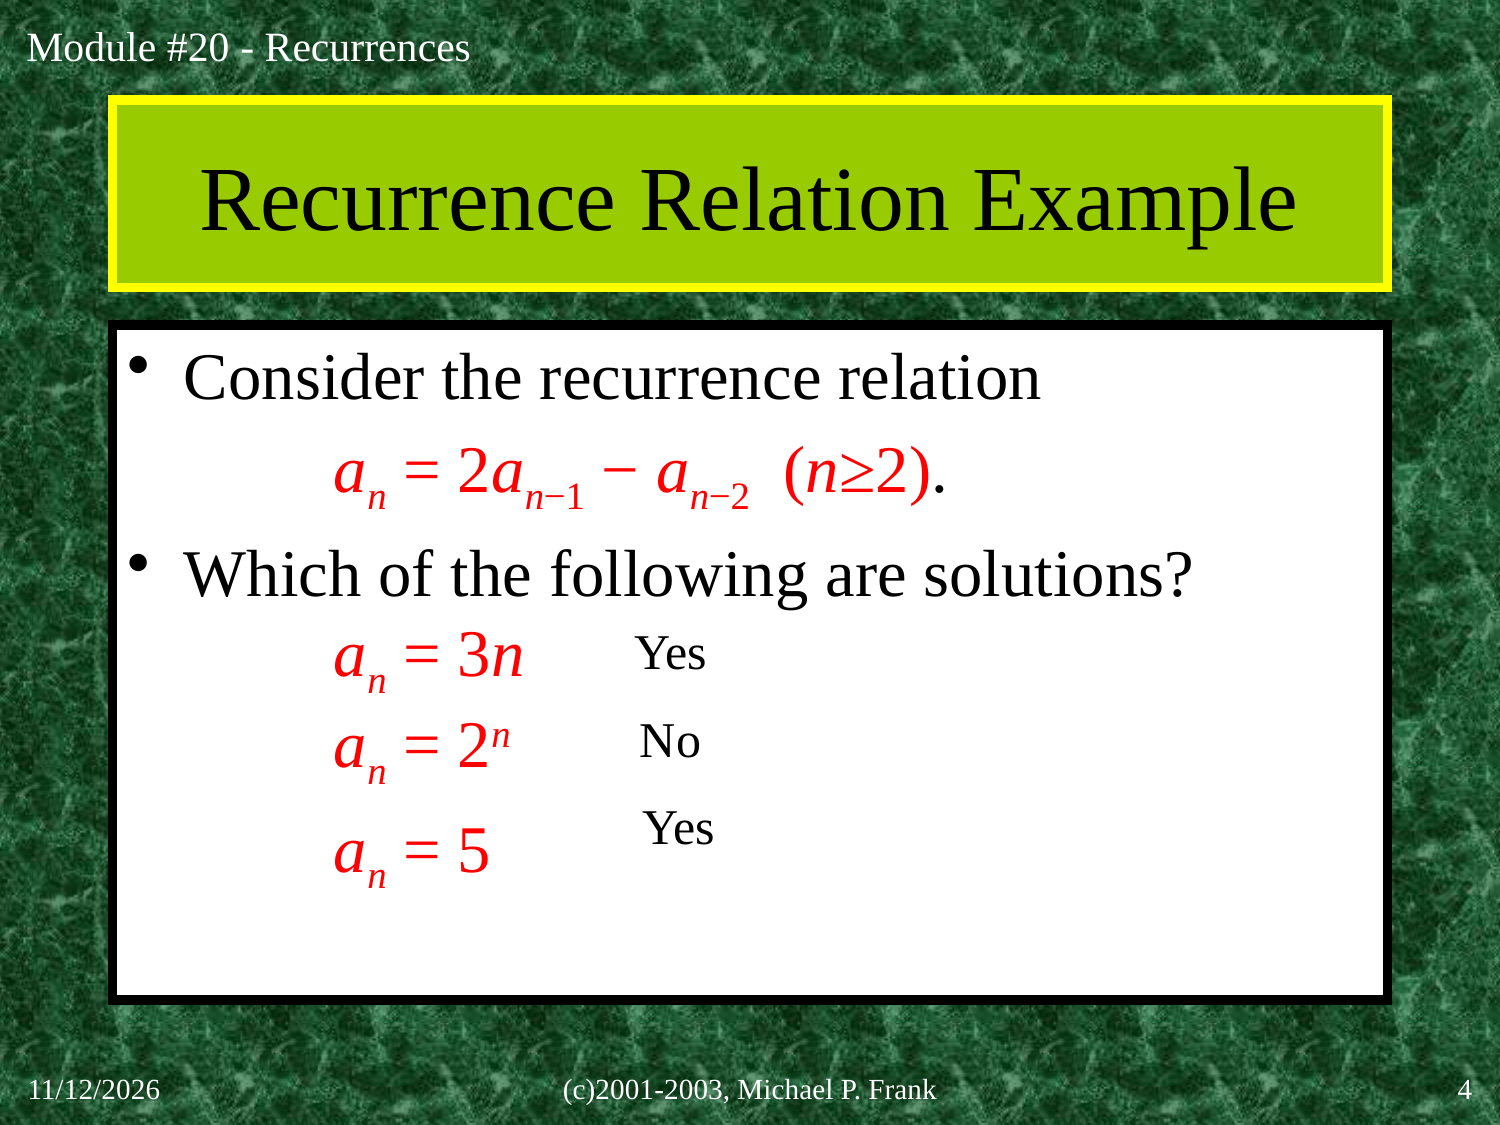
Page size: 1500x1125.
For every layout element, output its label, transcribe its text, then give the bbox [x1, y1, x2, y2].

picture [0, 0, 1500, 1125]
text_box Yes [619, 612, 723, 688]
slide_number 4 [1174, 1062, 1488, 1113]
list Consider the recurrence relation an = 2an−1 − an−2 (n≥2). Which of the following are solutions? an = 3n an = 2n an = 5 [108, 320, 1392, 1005]
title Recurrence Relation Example [108, 95, 1392, 292]
footer (c)2001-2003, Michael P. Frank [512, 1062, 988, 1113]
slide_number 30-Sep-20 [12, 1062, 326, 1113]
text_box No [625, 699, 716, 775]
text_box Yes [627, 787, 731, 863]
